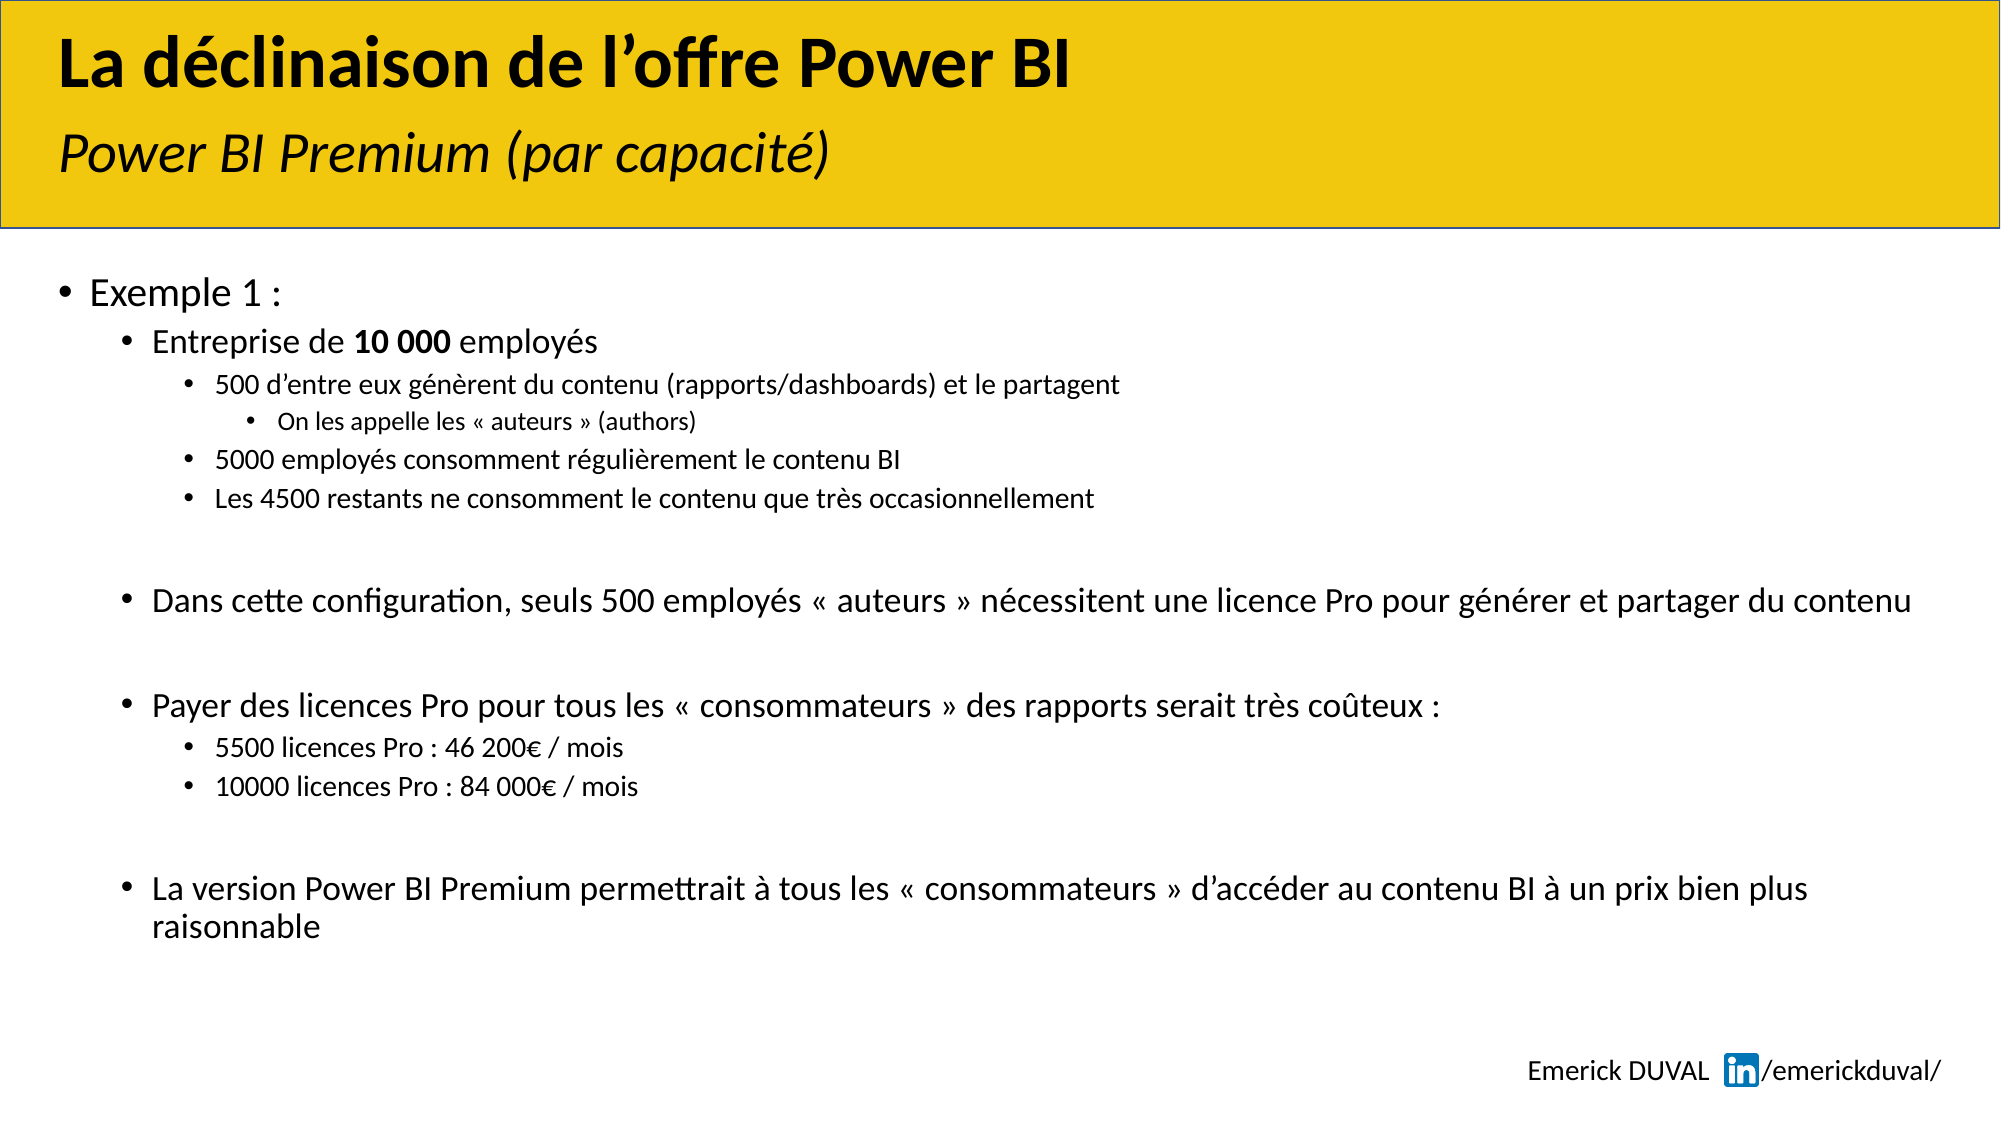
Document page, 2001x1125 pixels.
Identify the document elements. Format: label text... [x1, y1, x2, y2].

list Power BI Premium (par capacité) [43, 114, 1680, 193]
title La déclinaison de l’offre Power BI [43, 16, 1940, 112]
list Exemple 1 : Entreprise de 10 000 employés 500 d’entre eux génèrent du contenu (rapports/dashboards) et le partagent On les appelle les « auteurs » (authors) 5000 employés consomment régulièrement le contenu BI Les 4500 restants ne consomment le contenu que très occasionnellement Dans cette configuration, seuls 500 employés « auteurs » nécessitent une licence Pro pour générer et partager du contenu Payer des licences Pro pour tous les « consommateurs » des rapports serait très coûteux : 5500 licences Pro : 46 200€ / mois 10000 licences Pro : 84 000€ / mois La version Power BI Premium permettrait à tous les « consommateurs » d’accéder au contenu BI à un prix bien plus raisonnable [43, 263, 1940, 1002]
picture [1724, 1053, 1759, 1087]
